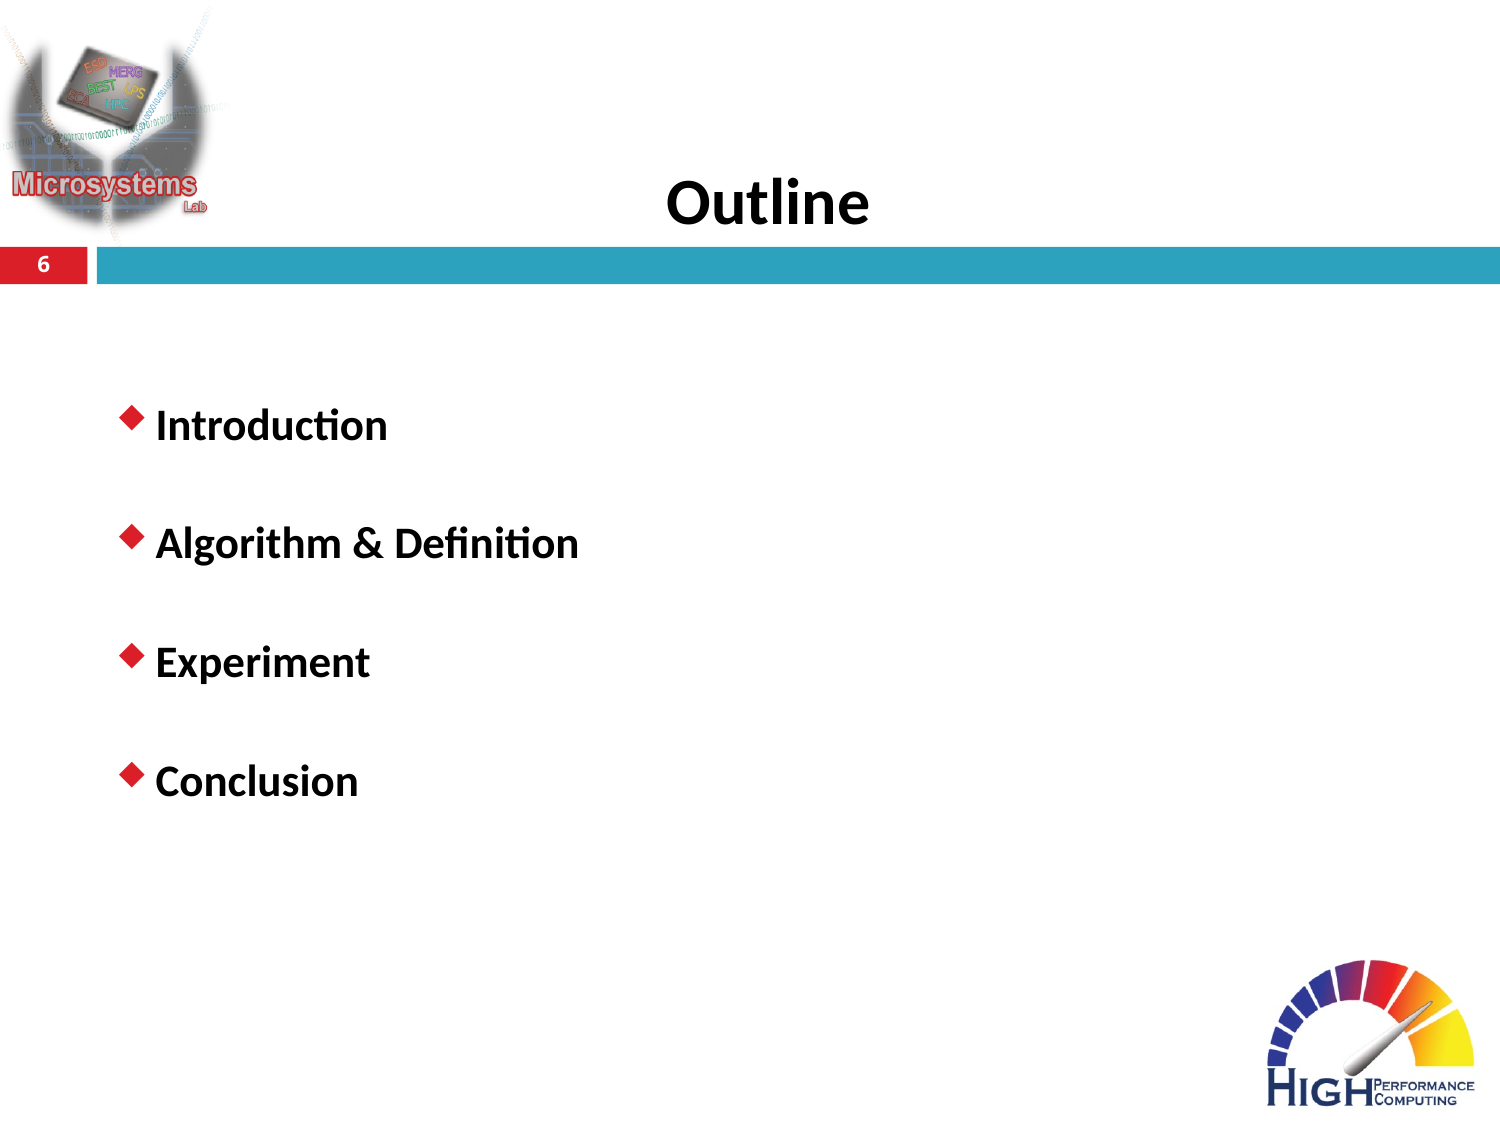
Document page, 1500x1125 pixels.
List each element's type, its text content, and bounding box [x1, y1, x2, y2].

list Introduction Algorithm & Definition Experiment Conclusion [99, 332, 1438, 1100]
title Outline [99, 25, 1438, 247]
picture [1239, 914, 1500, 1125]
slide_number 6 [0, 245, 88, 286]
